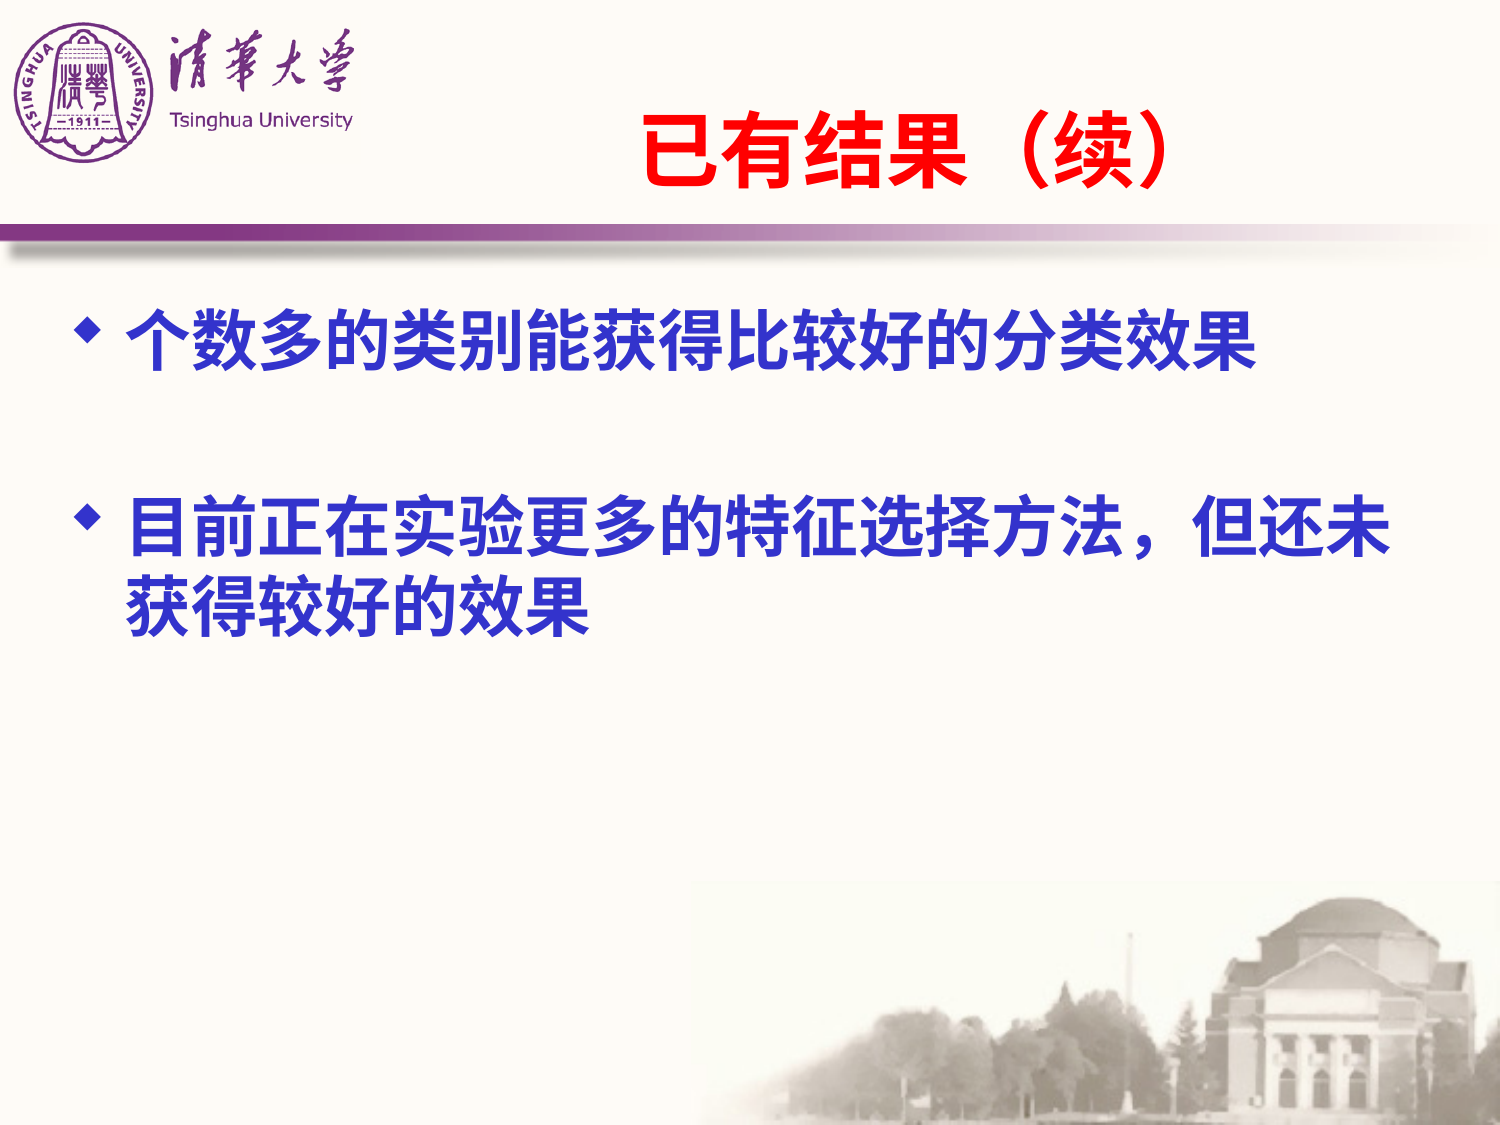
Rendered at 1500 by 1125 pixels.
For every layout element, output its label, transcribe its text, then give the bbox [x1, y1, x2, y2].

picture [11, 20, 361, 164]
picture [0, 224, 1500, 268]
title 已有结果（续） [372, 66, 1485, 229]
list 个数多的类别能获得比较好的分类效果 目前正在实验更多的特征选择方法，但还未获得较好的效果 [53, 290, 1454, 1029]
picture [691, 881, 1500, 1125]
